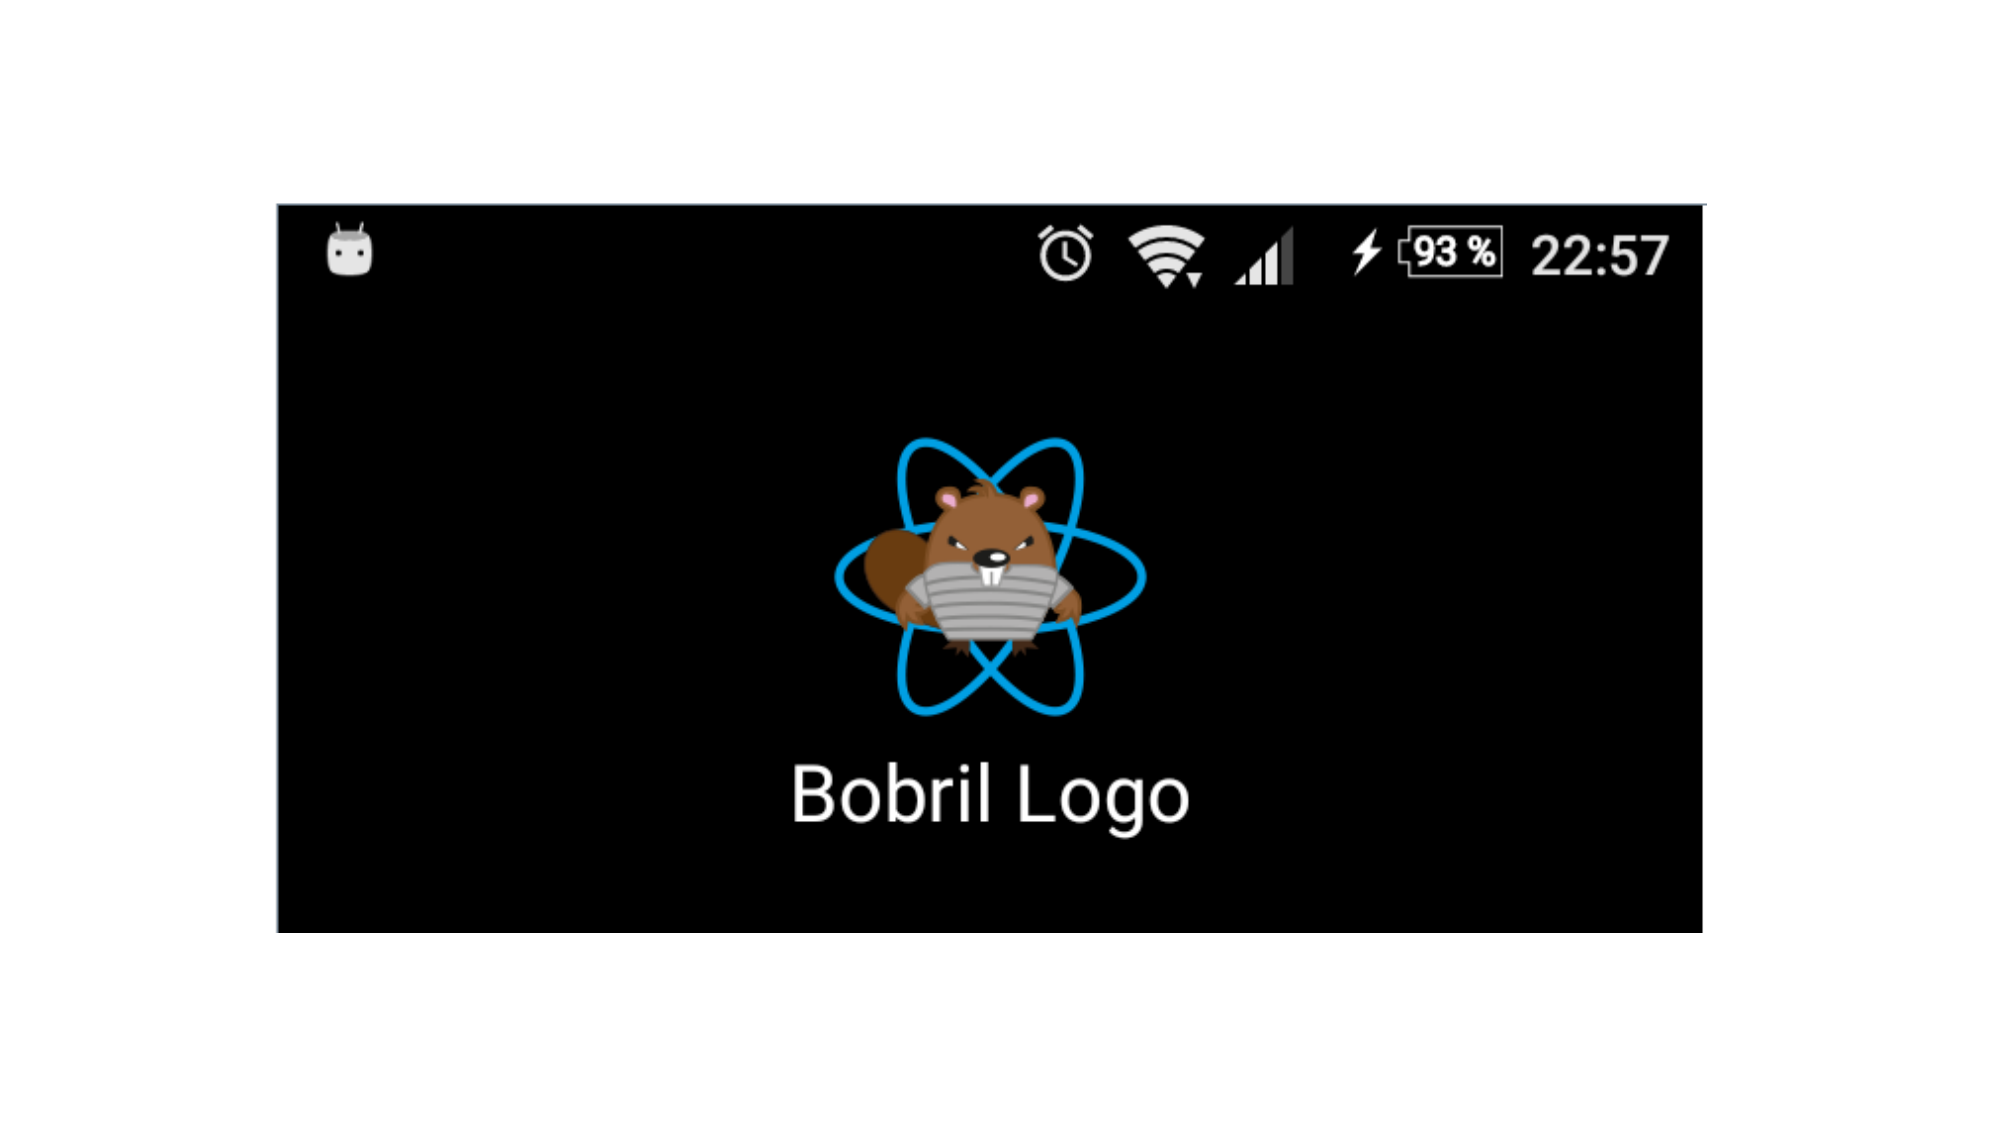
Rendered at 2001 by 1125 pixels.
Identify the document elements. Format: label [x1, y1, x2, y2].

picture [275, 202, 1707, 933]
